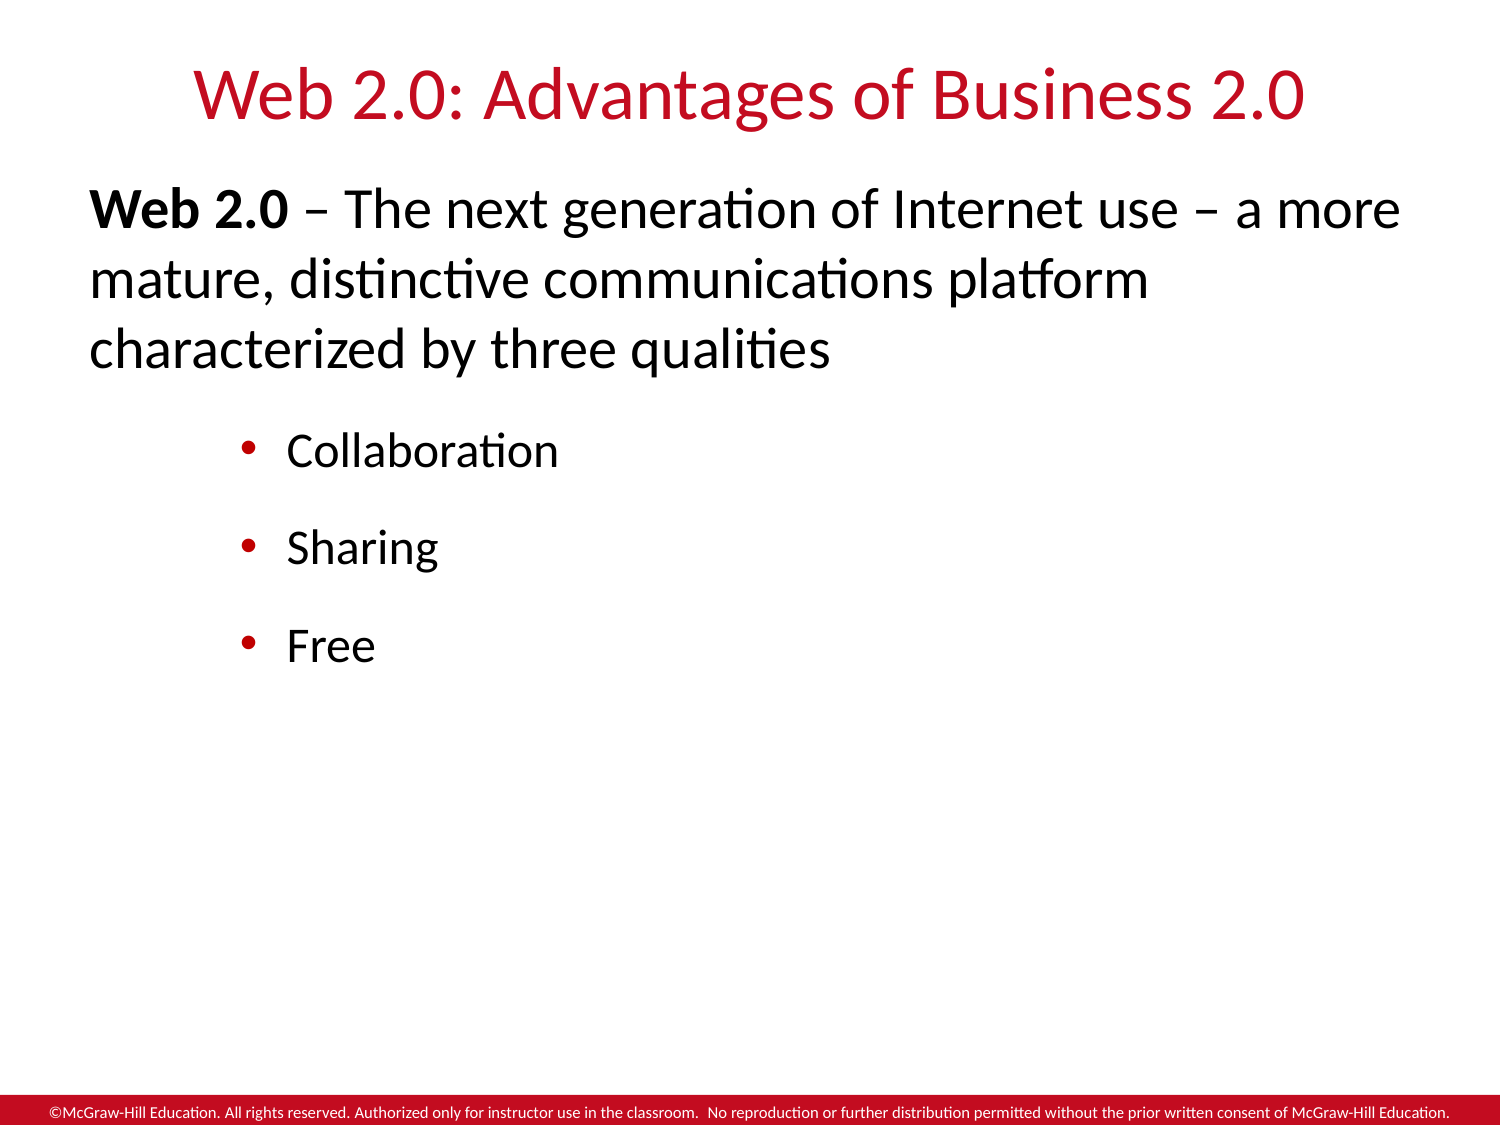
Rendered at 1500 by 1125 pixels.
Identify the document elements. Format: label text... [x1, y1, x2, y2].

list Web 2.0 – The next generation of Internet use – a more mature, distinctive communications platform characterized by three qualities Collaboration Sharing Free [75, 162, 1425, 1075]
title Web 2.0: Advantages of Business 2.0 [0, 37, 1500, 138]
